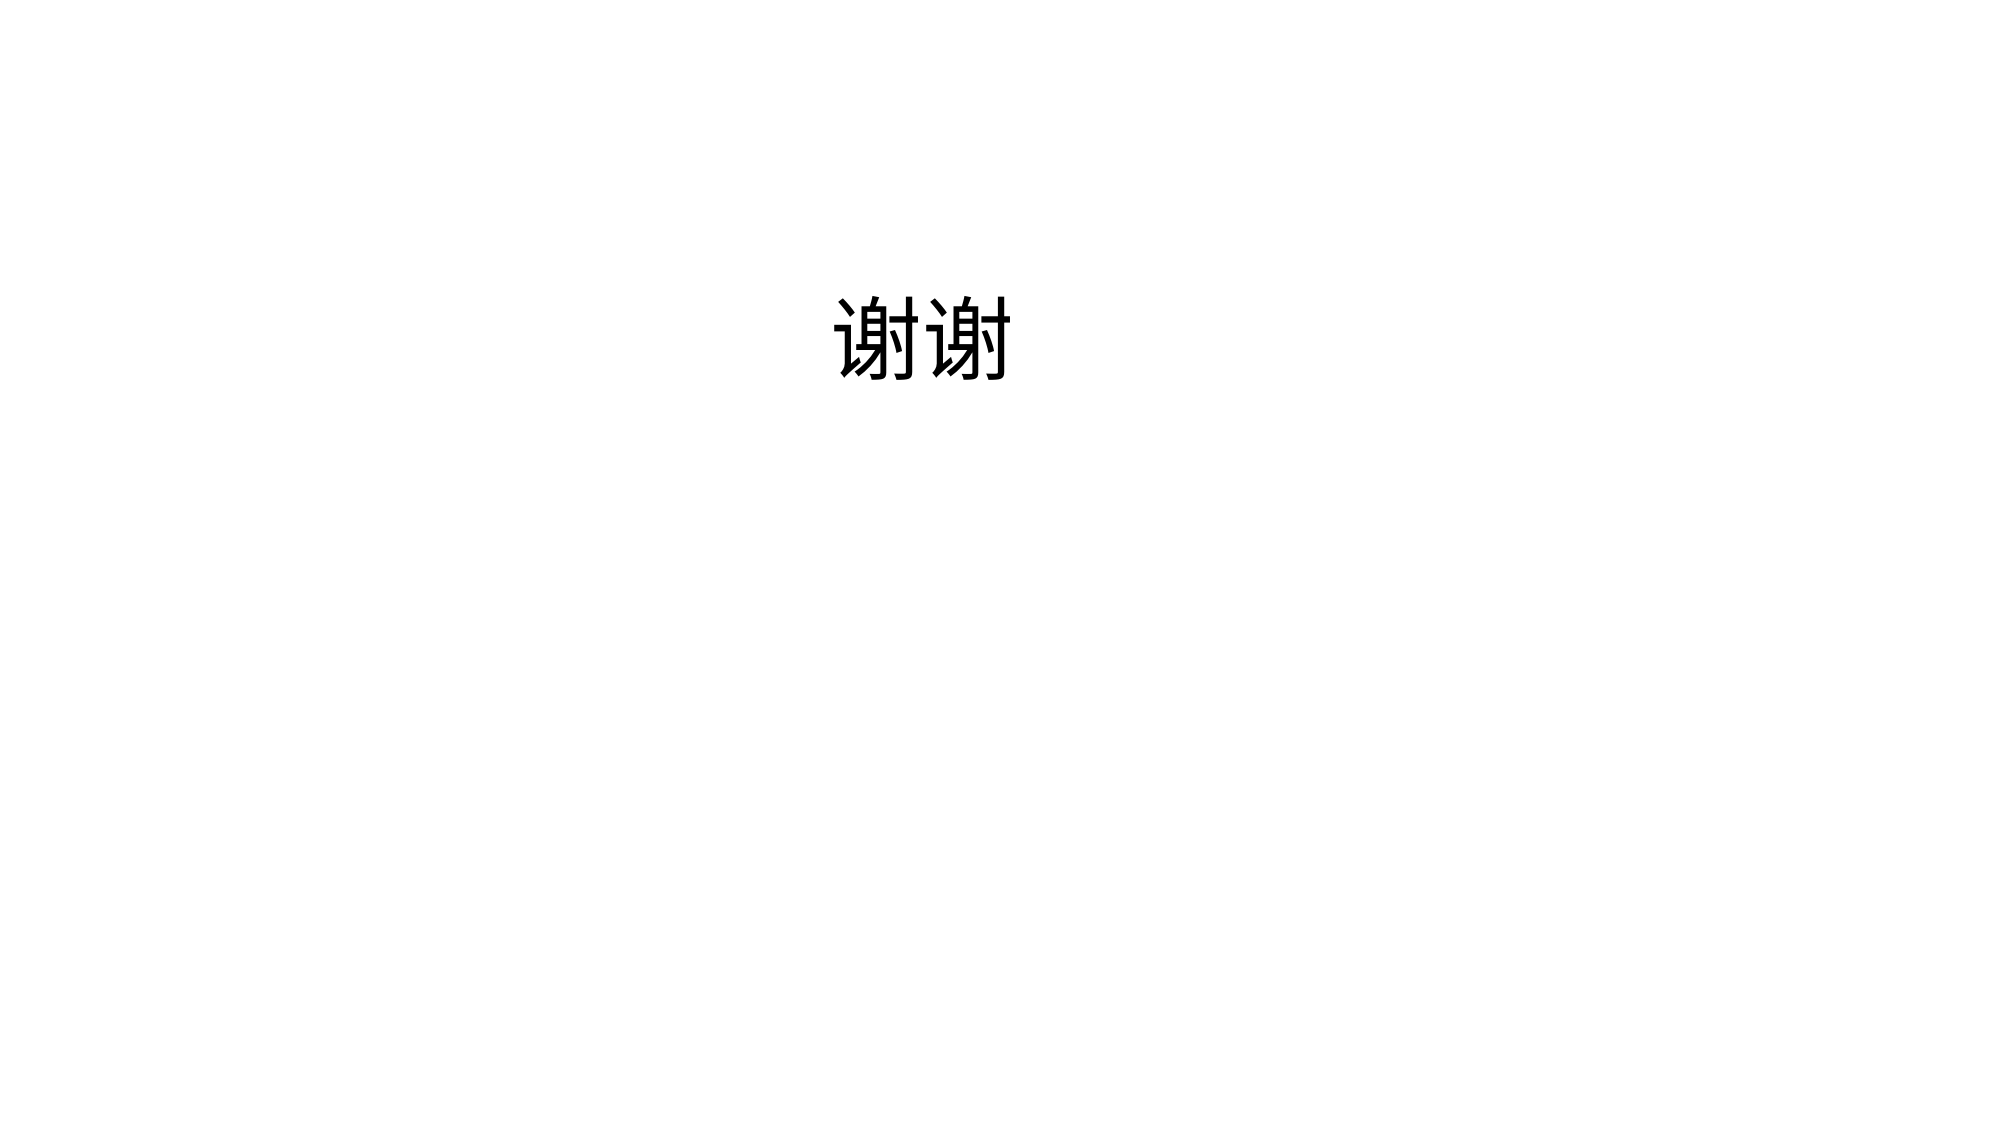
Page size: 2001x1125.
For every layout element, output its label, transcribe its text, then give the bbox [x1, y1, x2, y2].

title 谢谢 [137, 59, 1863, 629]
